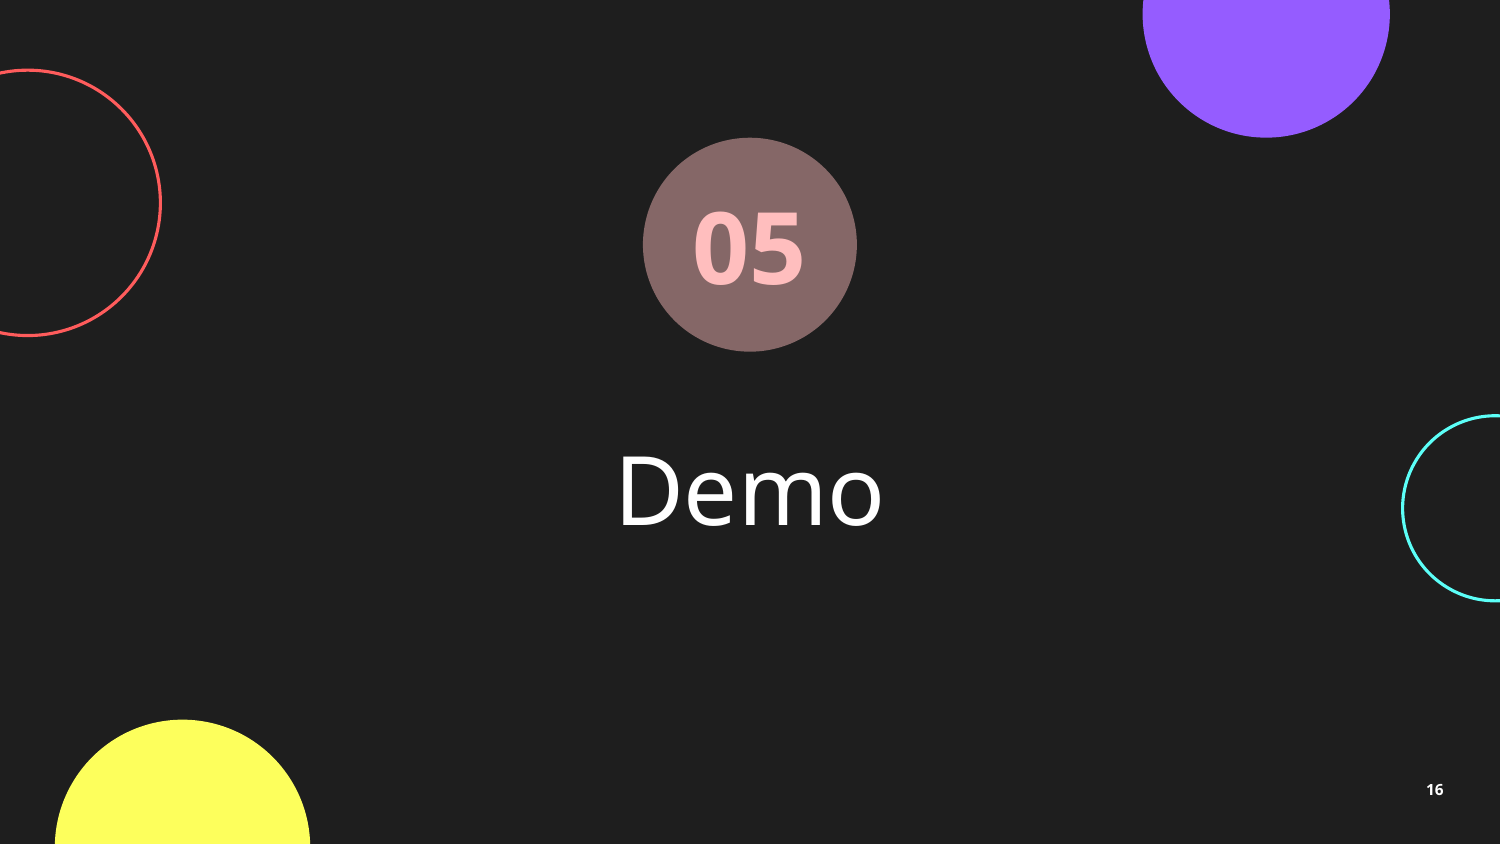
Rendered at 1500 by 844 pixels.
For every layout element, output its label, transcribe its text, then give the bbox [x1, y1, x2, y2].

title Demo [379, 380, 1121, 594]
text_box [642, 197, 654, 293]
text_box [846, 197, 857, 292]
text_box [663, 137, 836, 181]
title 05 [654, 181, 846, 308]
slide_number 16 [1389, 764, 1480, 816]
text_box [663, 308, 837, 352]
